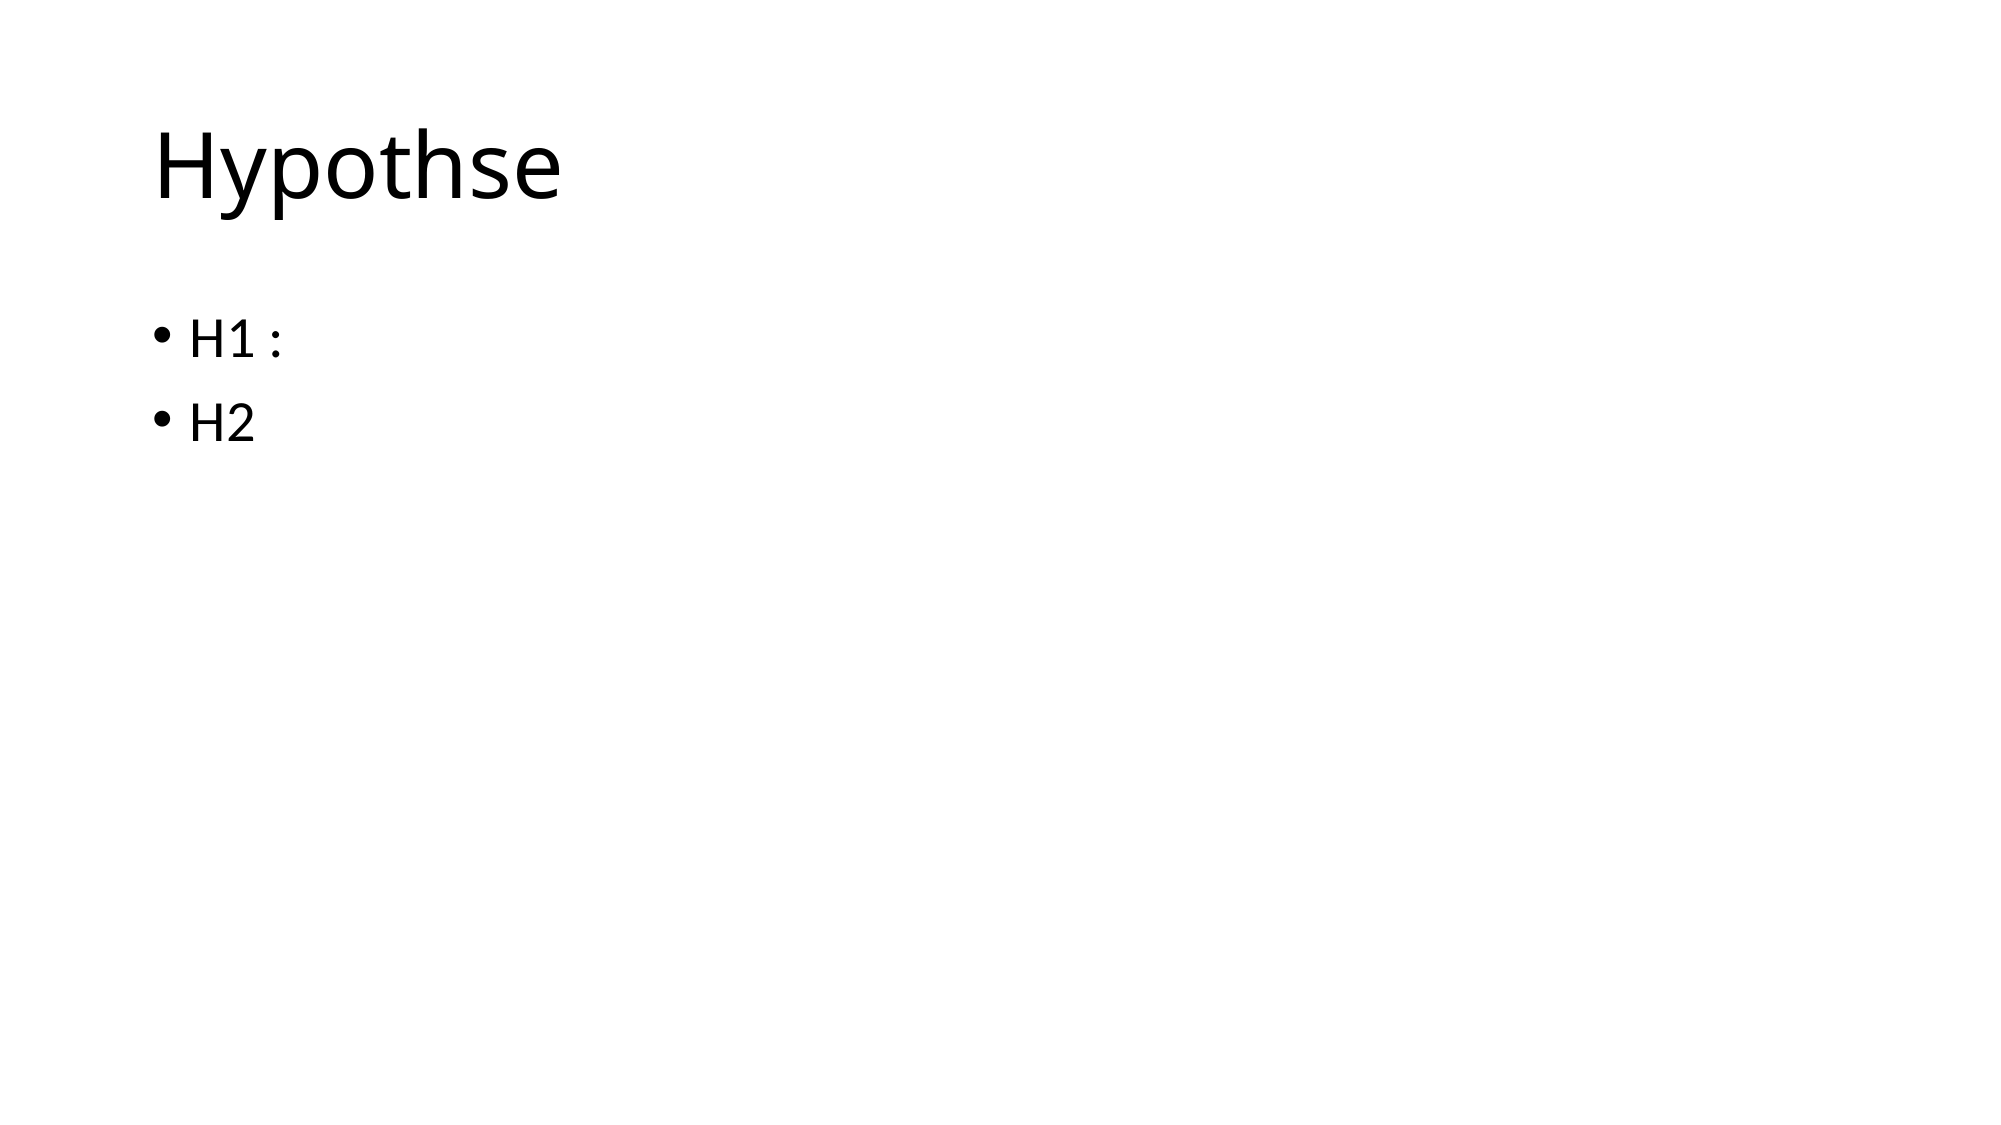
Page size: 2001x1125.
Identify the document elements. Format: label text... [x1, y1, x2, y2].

list H1 : H2 [137, 299, 1863, 1014]
title Hypothse [137, 59, 1863, 278]
